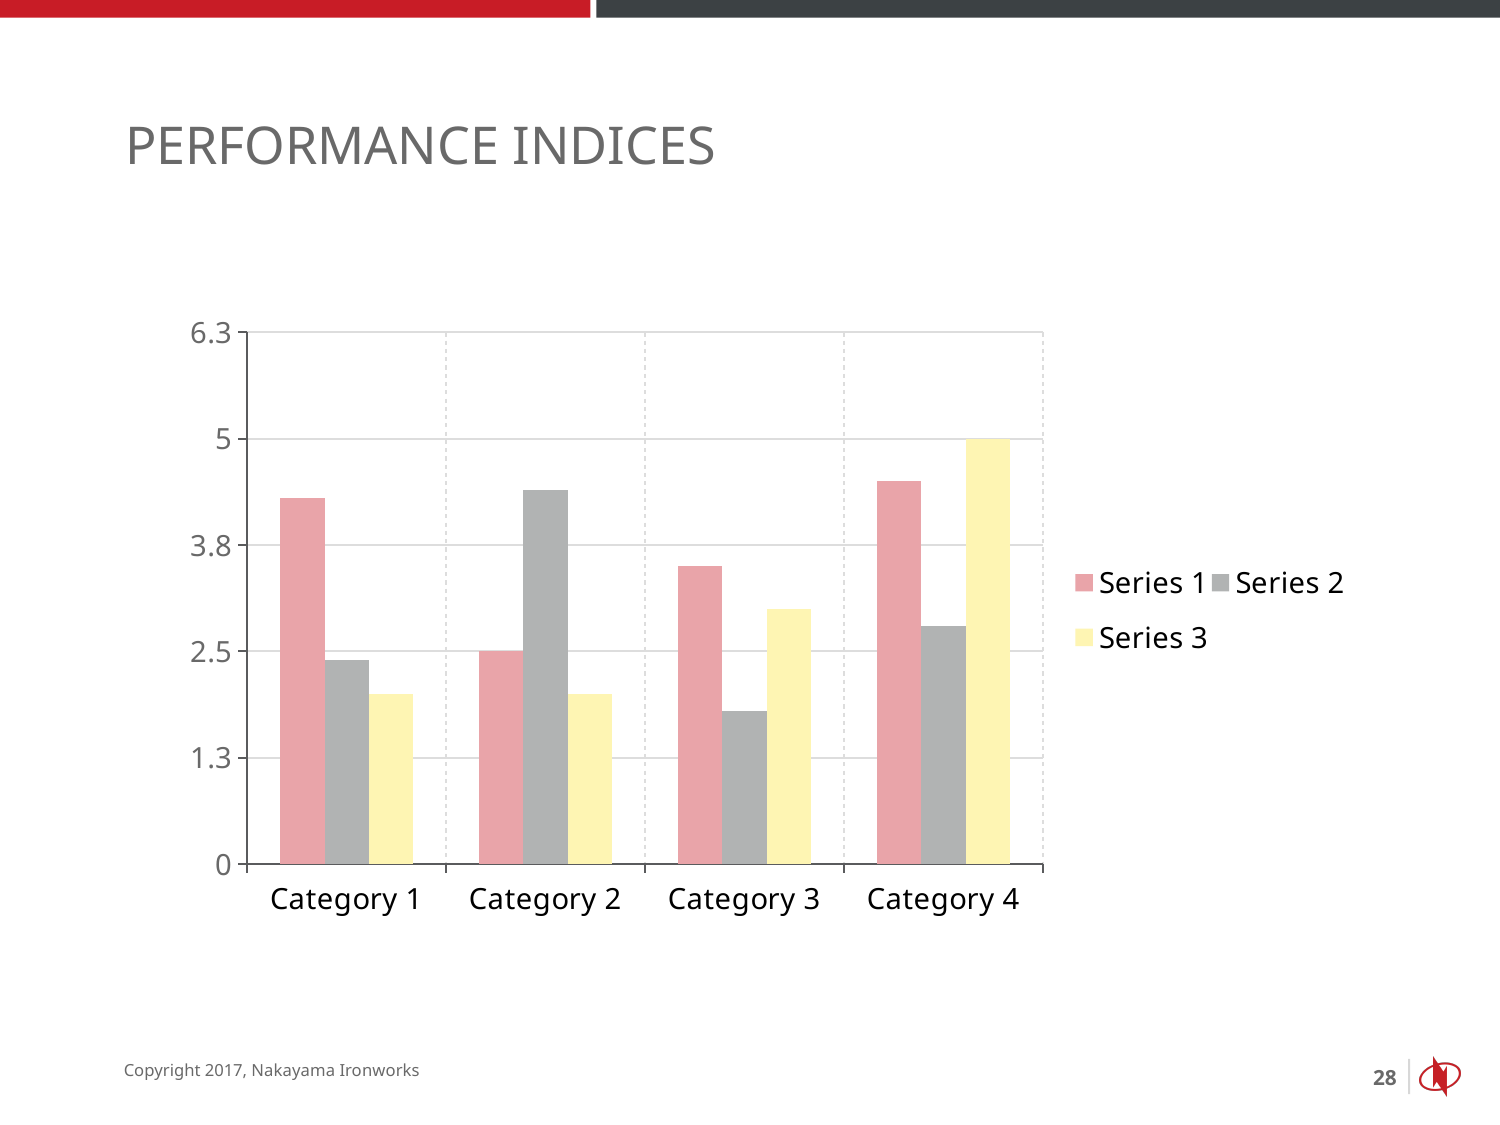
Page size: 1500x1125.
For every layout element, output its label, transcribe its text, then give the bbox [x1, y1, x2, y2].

picture [1418, 1056, 1461, 1097]
text_box [0, 0, 591, 18]
chart [171, 296, 1349, 928]
text_box PERFORMANCE INDICES [125, 112, 1275, 175]
text_box 28 [1365, 1056, 1404, 1097]
text_box [596, 0, 1500, 18]
text_box Copyright 2017, Nakayama Ironworks [116, 1052, 428, 1088]
